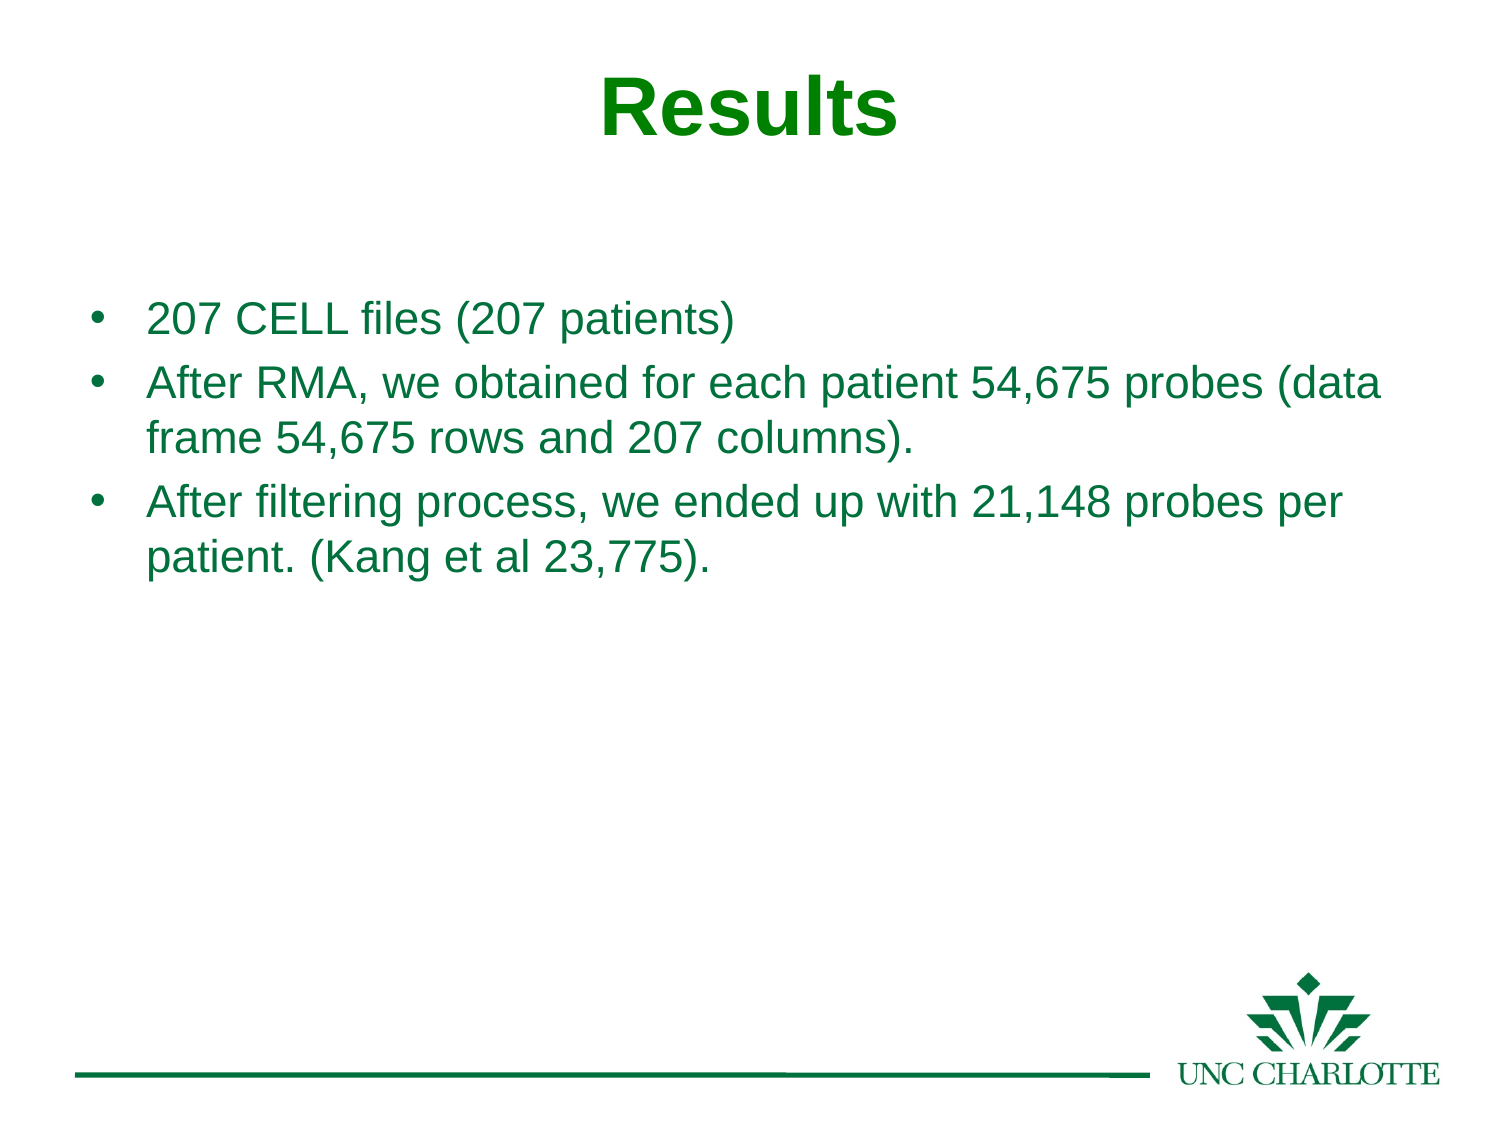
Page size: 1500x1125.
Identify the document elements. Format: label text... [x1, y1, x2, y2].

text_box 207 CELL files (207 patients) After RMA, we obtained for each patient 54,675 probes (data frame 54,675 rows and 207 columns). After filtering process, we ended up with 21,148 probes per patient. (Kang et al 23,775). [74, 212, 1425, 1025]
picture [1175, 969, 1444, 1089]
text_box Results [0, 45, 1500, 233]
